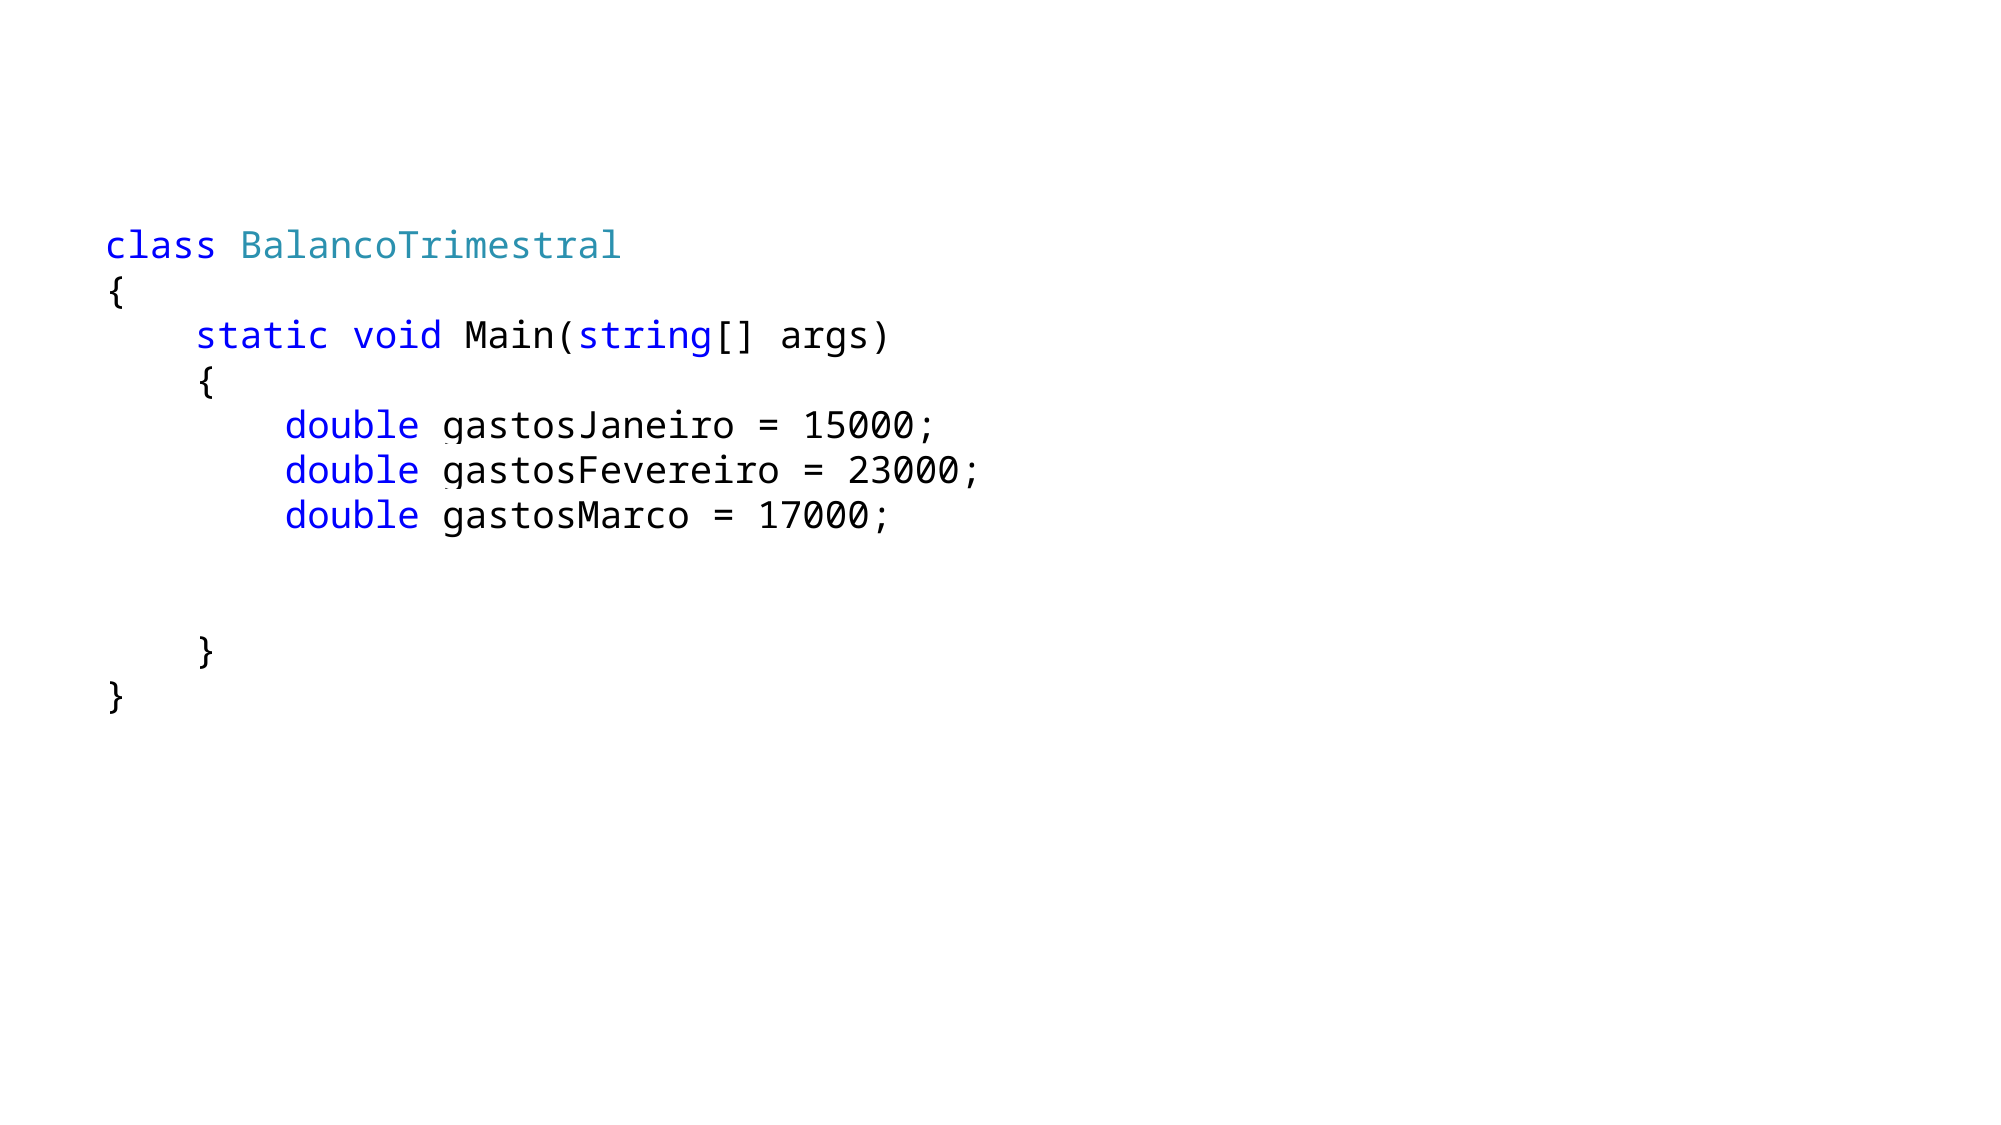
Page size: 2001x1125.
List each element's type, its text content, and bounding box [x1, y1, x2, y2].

text_box class BalancoTrimestral { static void Main(string[] args) { double gastosJaneiro = 15000; double gastosFevereiro = 23000; double gastosMarco = 17000; } } [0, 214, 2000, 724]
